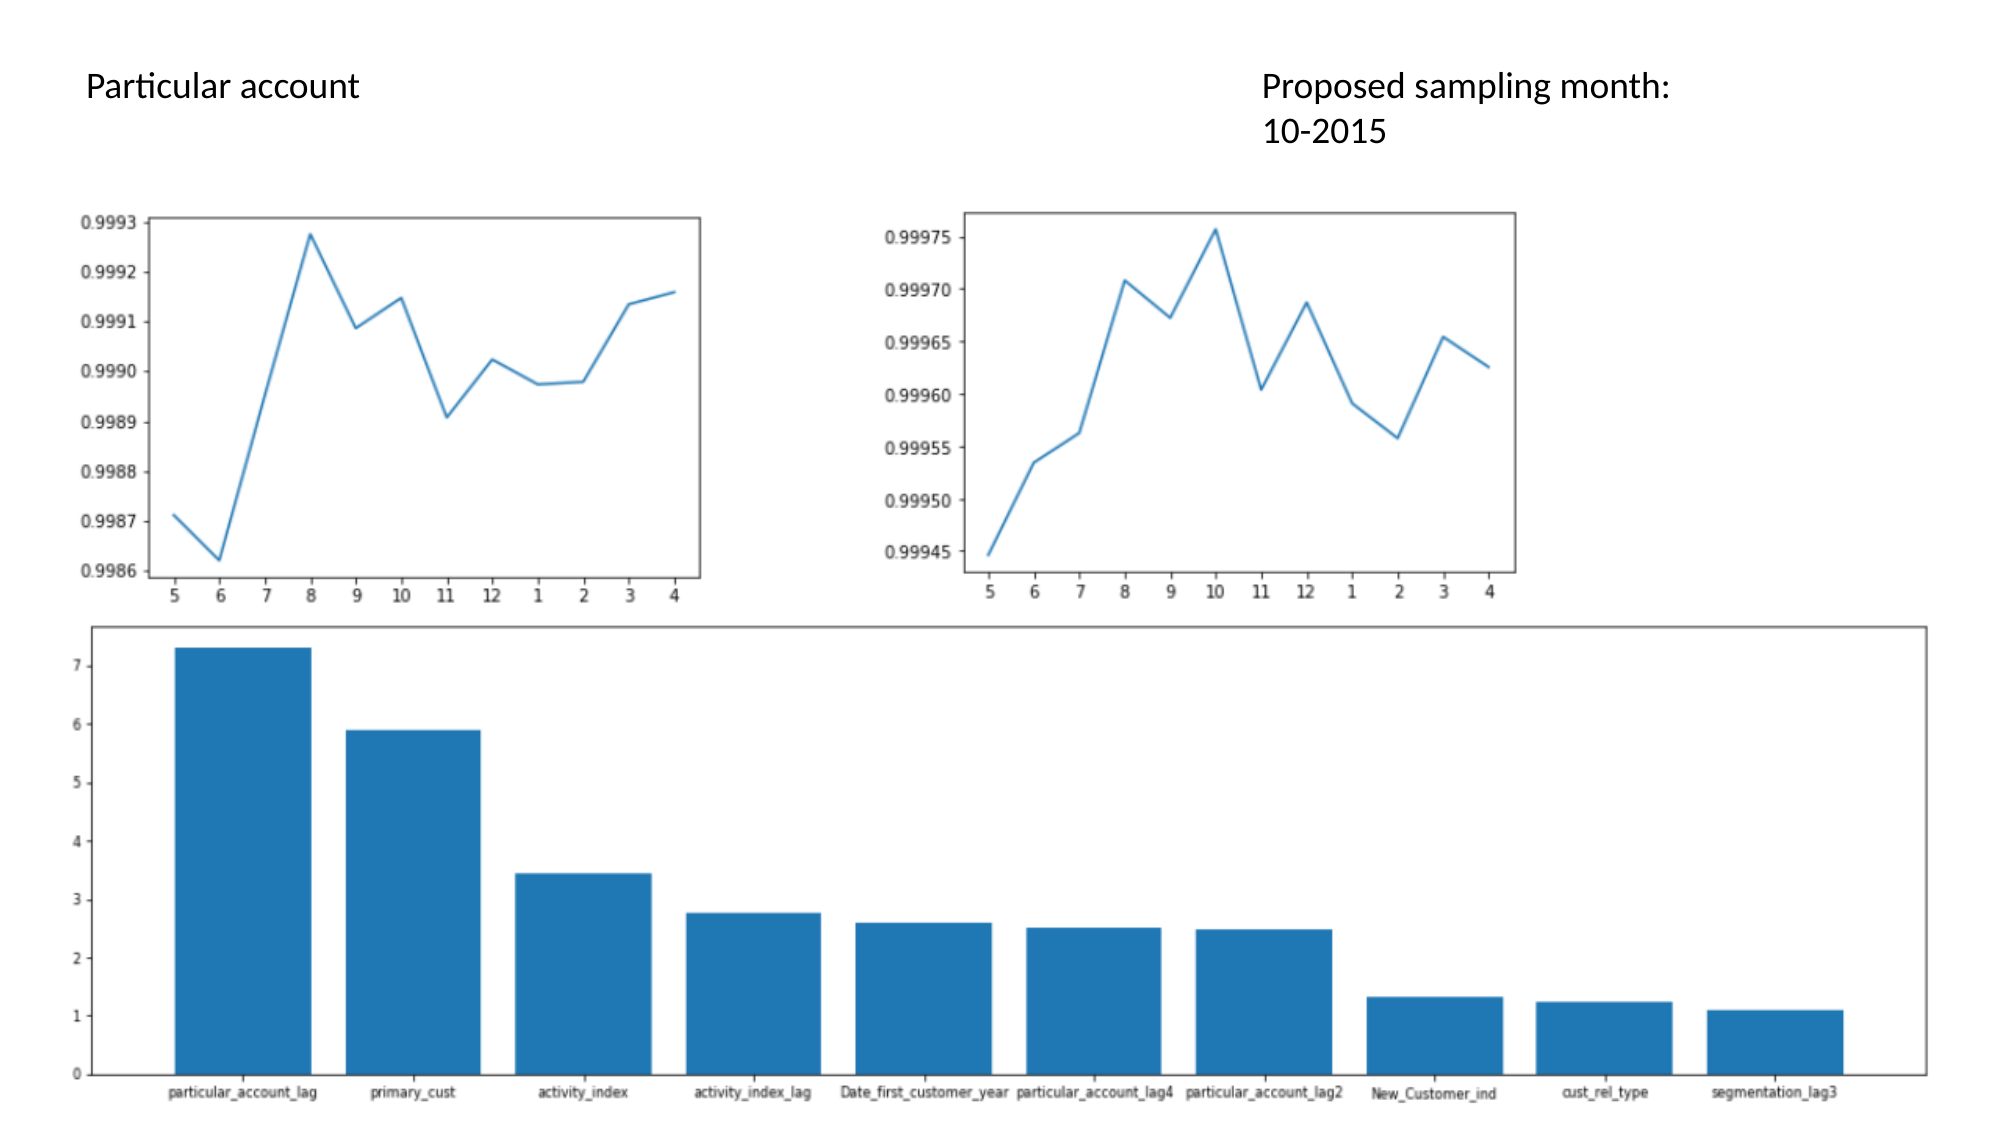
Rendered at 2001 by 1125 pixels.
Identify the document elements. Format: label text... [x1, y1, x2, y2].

picture [57, 198, 1939, 1125]
text_box Proposed sampling month: 10-2015 [1247, 53, 1693, 159]
text_box Particular account [71, 53, 596, 114]
